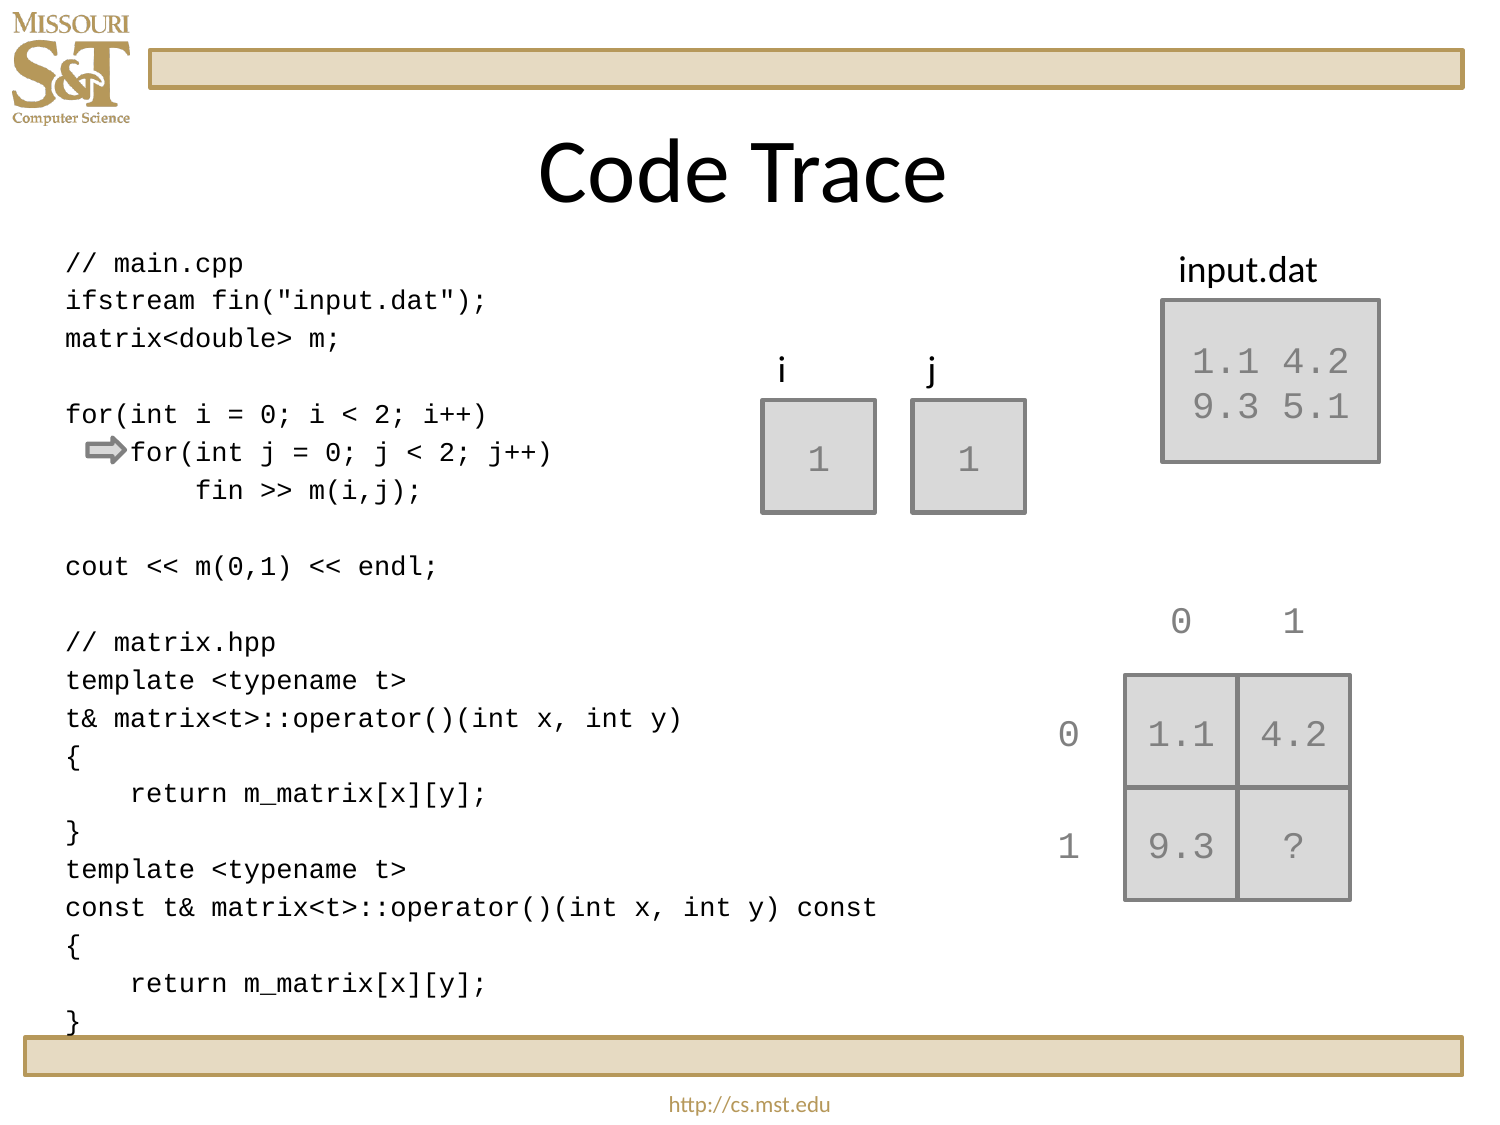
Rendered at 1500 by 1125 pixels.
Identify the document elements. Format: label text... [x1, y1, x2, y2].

text_box ? [1240, 785, 1352, 902]
text_box 1 [1235, 560, 1352, 677]
text_box 0 [1010, 673, 1127, 785]
picture [12, 12, 130, 126]
text_box 4.2 [1240, 677, 1352, 785]
text_box j [912, 337, 952, 398]
title Code Trace [24, 99, 1463, 233]
text_box input.dat [1163, 237, 1333, 298]
text_box 1.1 4.2 9.3 5.1 [1160, 298, 1381, 464]
text_box 1 [910, 398, 1027, 515]
text_box [85, 435, 128, 465]
text_box 0 [1123, 560, 1235, 677]
text_box 1 [760, 398, 877, 515]
text_box 1 [1010, 785, 1127, 902]
text_box i [762, 337, 802, 398]
text_box 9.3 [1127, 785, 1240, 902]
text_box // main.cpp ifstream fin("input.dat"); matrix<double> m; for(int i = 0; i < 2; i++) for(int j = 0; j < 2; j++) fin >> m(i,j); cout << m(0,1) << endl; // matrix.hpp template <typename t> t& matrix<t>::operator()(int x, int y) { return m_matrix[x][y]; } template <typename t> const t& matrix<t>::operator()(int x, int y) const { return m_matrix[x][y]; } [50, 237, 1450, 1038]
text_box 1.1 [1127, 677, 1240, 785]
